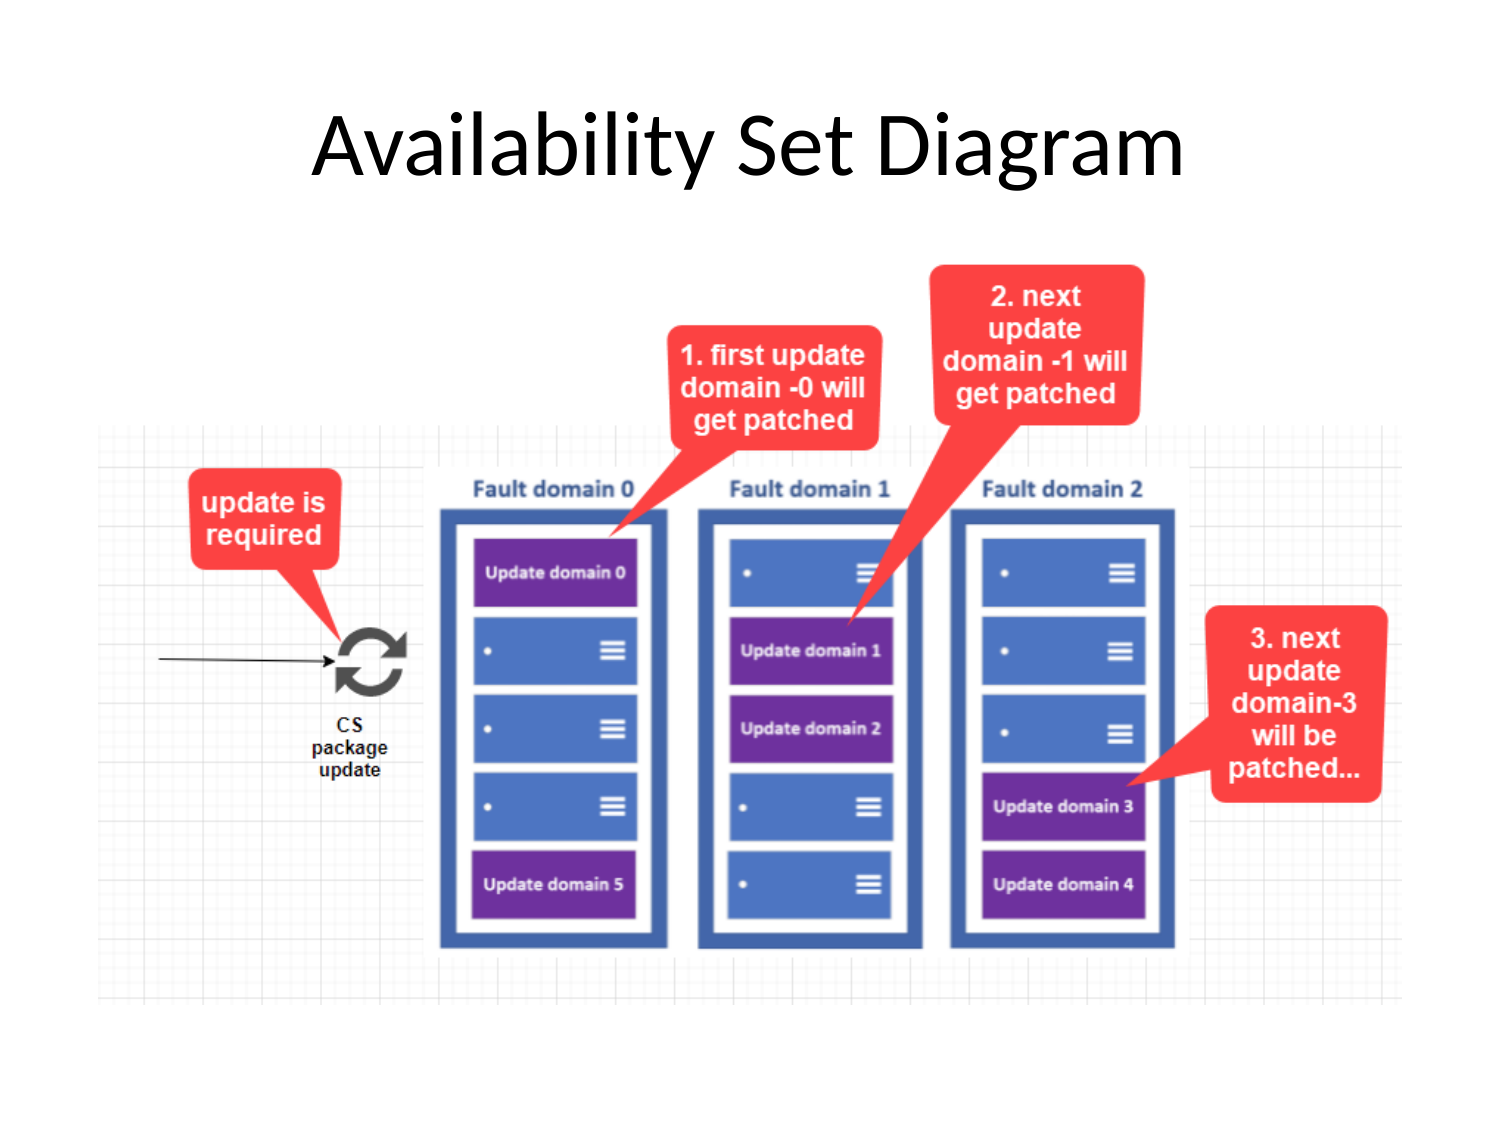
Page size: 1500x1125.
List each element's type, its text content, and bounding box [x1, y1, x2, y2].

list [97, 262, 1402, 1006]
title Availability Set Diagram [75, 45, 1425, 233]
